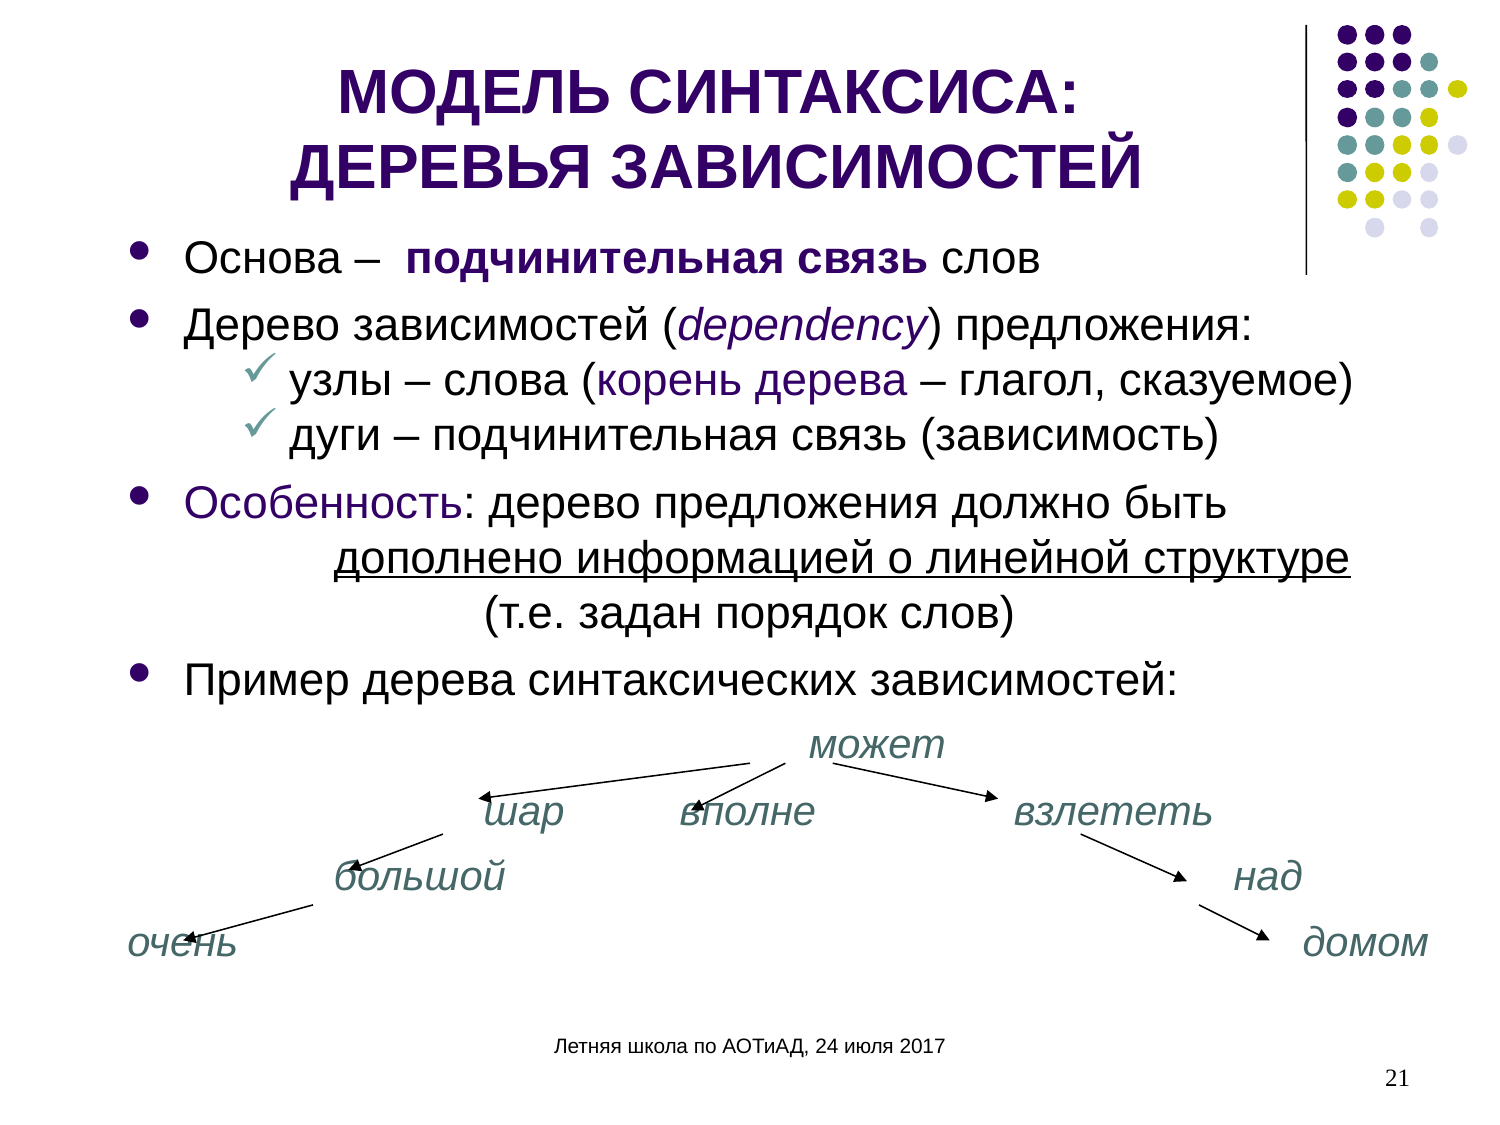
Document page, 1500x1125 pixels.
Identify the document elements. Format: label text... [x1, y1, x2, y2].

title МОДЕЛЬ СИНТАКСИСА: ДЕРЕВЬЯ ЗАВИСИМОСТЕЙ [64, 54, 1388, 209]
footer Летняя школа по АОТиАД, 24 июля 2017 [512, 1024, 988, 1101]
text_box [1198, 904, 1270, 941]
text_box [348, 833, 443, 872]
text_box [832, 763, 999, 803]
text_box [183, 904, 314, 944]
text_box 21 [1074, 1024, 1425, 1100]
list Основа – подчинительная связь слов Дерево зависимостей (dependency) предложения: узлы – слова (корень дерева – глагол, сказуемое) дуги – подчинительная связь (зависимость) Особенность: дерево предложения должно быть дополнено информацией о линейной структуре (т.е. задан порядок слов) Пример дерева синтаксических зависимостей: может шар вполне взлететь большой над очень домом [111, 219, 1471, 1012]
text_box [478, 763, 751, 804]
text_box [1080, 833, 1187, 882]
text_box [690, 763, 786, 811]
